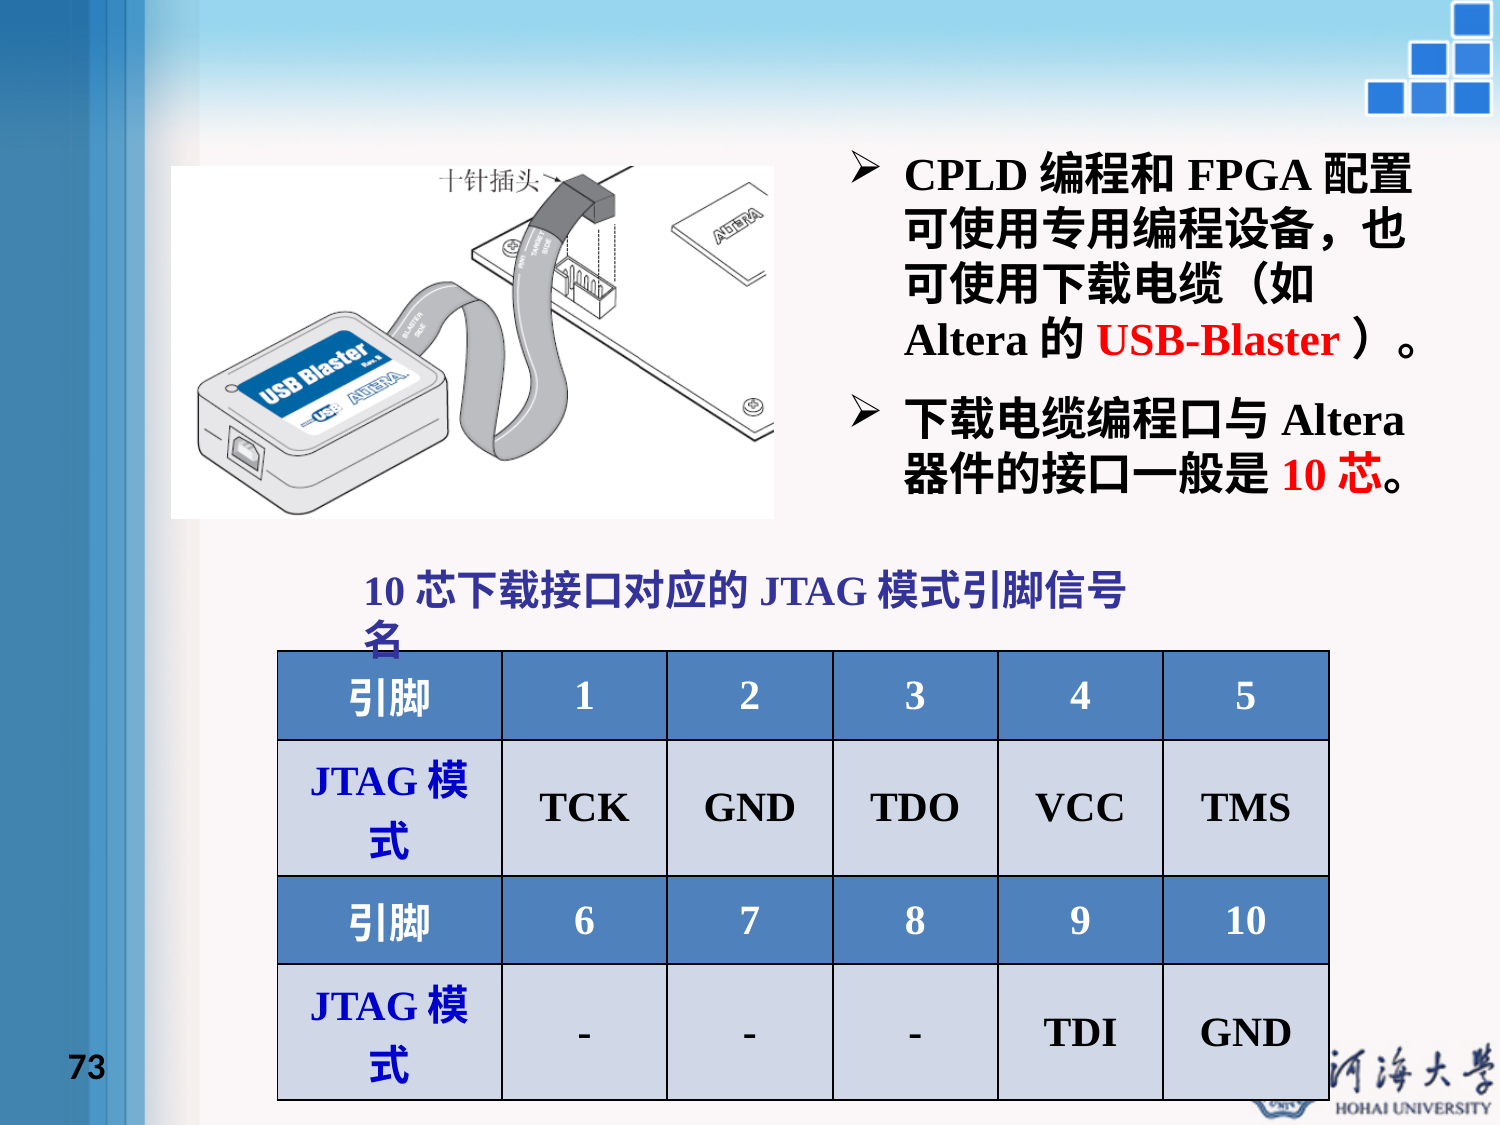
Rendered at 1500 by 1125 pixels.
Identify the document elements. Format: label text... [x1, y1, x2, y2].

table_cell - [503, 965, 666, 1099]
table_header 1 [503, 652, 666, 739]
table_header 5 [1164, 652, 1328, 739]
table_header 引脚 [278, 652, 501, 739]
table_cell TDI [999, 965, 1162, 1099]
table_cell JTAG模式 [278, 741, 501, 875]
table_cell - [668, 965, 832, 1099]
text_box CPLD编程和FPGA配置可使用专用编程设备，也可使用下载电缆（如Altera的USB-Blaster）。 下载电缆编程口与Altera器件的接口一般是10芯。 [832, 137, 1436, 515]
table_header 3 [834, 652, 997, 739]
table_cell 9 [999, 877, 1162, 963]
text_box 10芯下载接口对应的JTAG模式引脚信号名 [348, 556, 1173, 628]
table_cell GND [1164, 965, 1328, 1099]
table_cell 引脚 [278, 877, 501, 963]
table_cell 10 [1164, 877, 1328, 963]
table_cell VCC [999, 741, 1162, 875]
table_header 2 [668, 652, 832, 739]
picture [0, 0, 1500, 1125]
table_header 4 [999, 652, 1162, 739]
table_cell 6 [503, 877, 666, 963]
table_cell TDO [834, 741, 997, 875]
table_cell 7 [668, 877, 832, 963]
table_cell TMS [1164, 741, 1328, 875]
table_cell TCK [503, 741, 666, 875]
table_cell - [834, 965, 997, 1099]
table_cell GND [668, 741, 832, 875]
table_cell JTAG模式 [278, 965, 501, 1099]
text_box 73 [53, 1035, 148, 1103]
table_cell 8 [834, 877, 997, 963]
